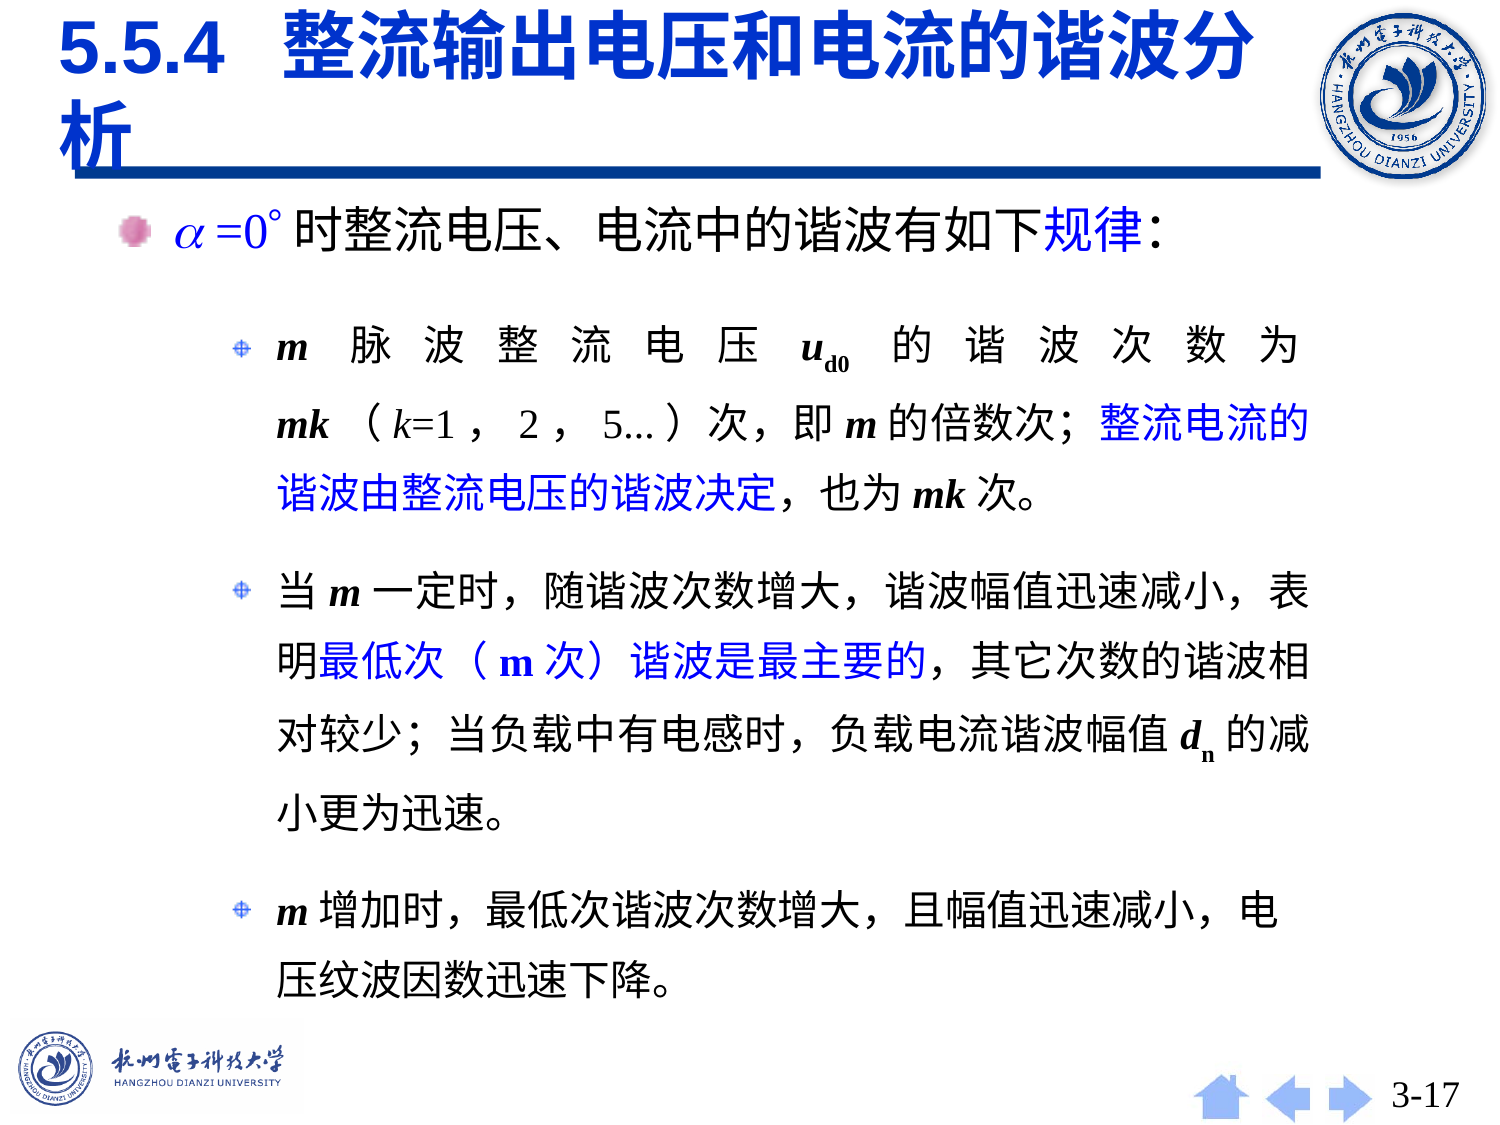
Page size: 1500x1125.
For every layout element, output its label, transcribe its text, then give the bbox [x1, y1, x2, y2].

text_box m脉波整流电压ud0的谐波次数为mk（k=1，2，5...）次，即m的倍数次；整流电流的谐波由整流电压的谐波决定，也为mk次。 当m一定时，随谐波次数增大，谐波幅值迅速减小，表明最低次（m次）谐波是最主要的，其它次数的谐波相对较少；当负载中有电感时，负载电流谐波幅值dn的减小更为迅速。 m增加时，最低次谐波次数增大，且幅值迅速减小，电压纹波因数迅速下降。 [137, 287, 1325, 1012]
list  =0时整流电压、电流中的谐波有如下规律： [99, 191, 1375, 279]
picture [227, 336, 251, 360]
picture [1320, 13, 1486, 179]
picture [227, 897, 251, 921]
picture [1324, 1074, 1376, 1125]
picture [227, 577, 251, 602]
picture [114, 211, 151, 247]
title 5.5.4 整流输出电压和电流的谐波分析 [43, 32, 1344, 145]
picture [1187, 1061, 1251, 1125]
picture [1262, 1074, 1313, 1125]
picture [10, 1018, 304, 1114]
slide_number 3-17 [1252, 1062, 1475, 1125]
